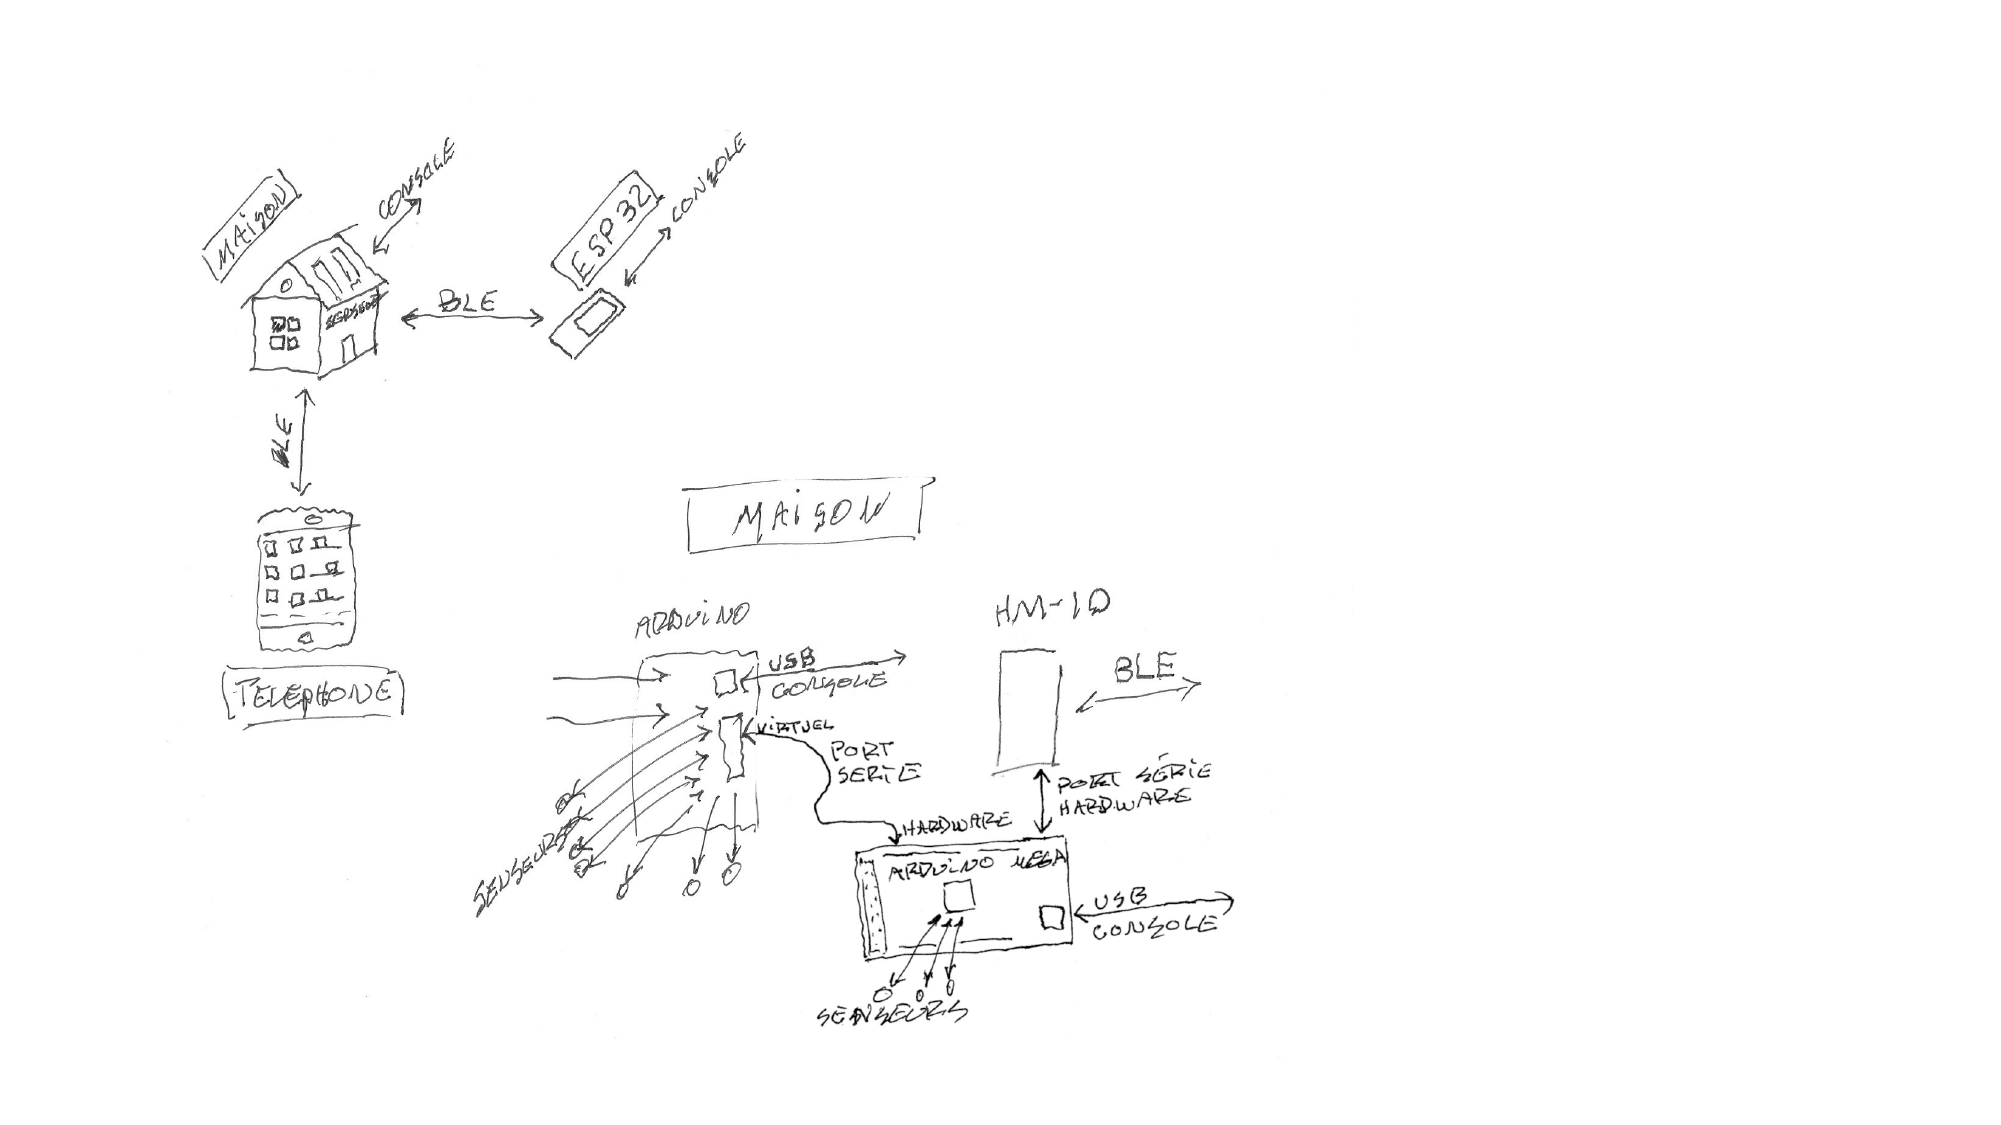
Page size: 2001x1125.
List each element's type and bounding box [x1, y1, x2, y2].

picture [137, 59, 1353, 1066]
